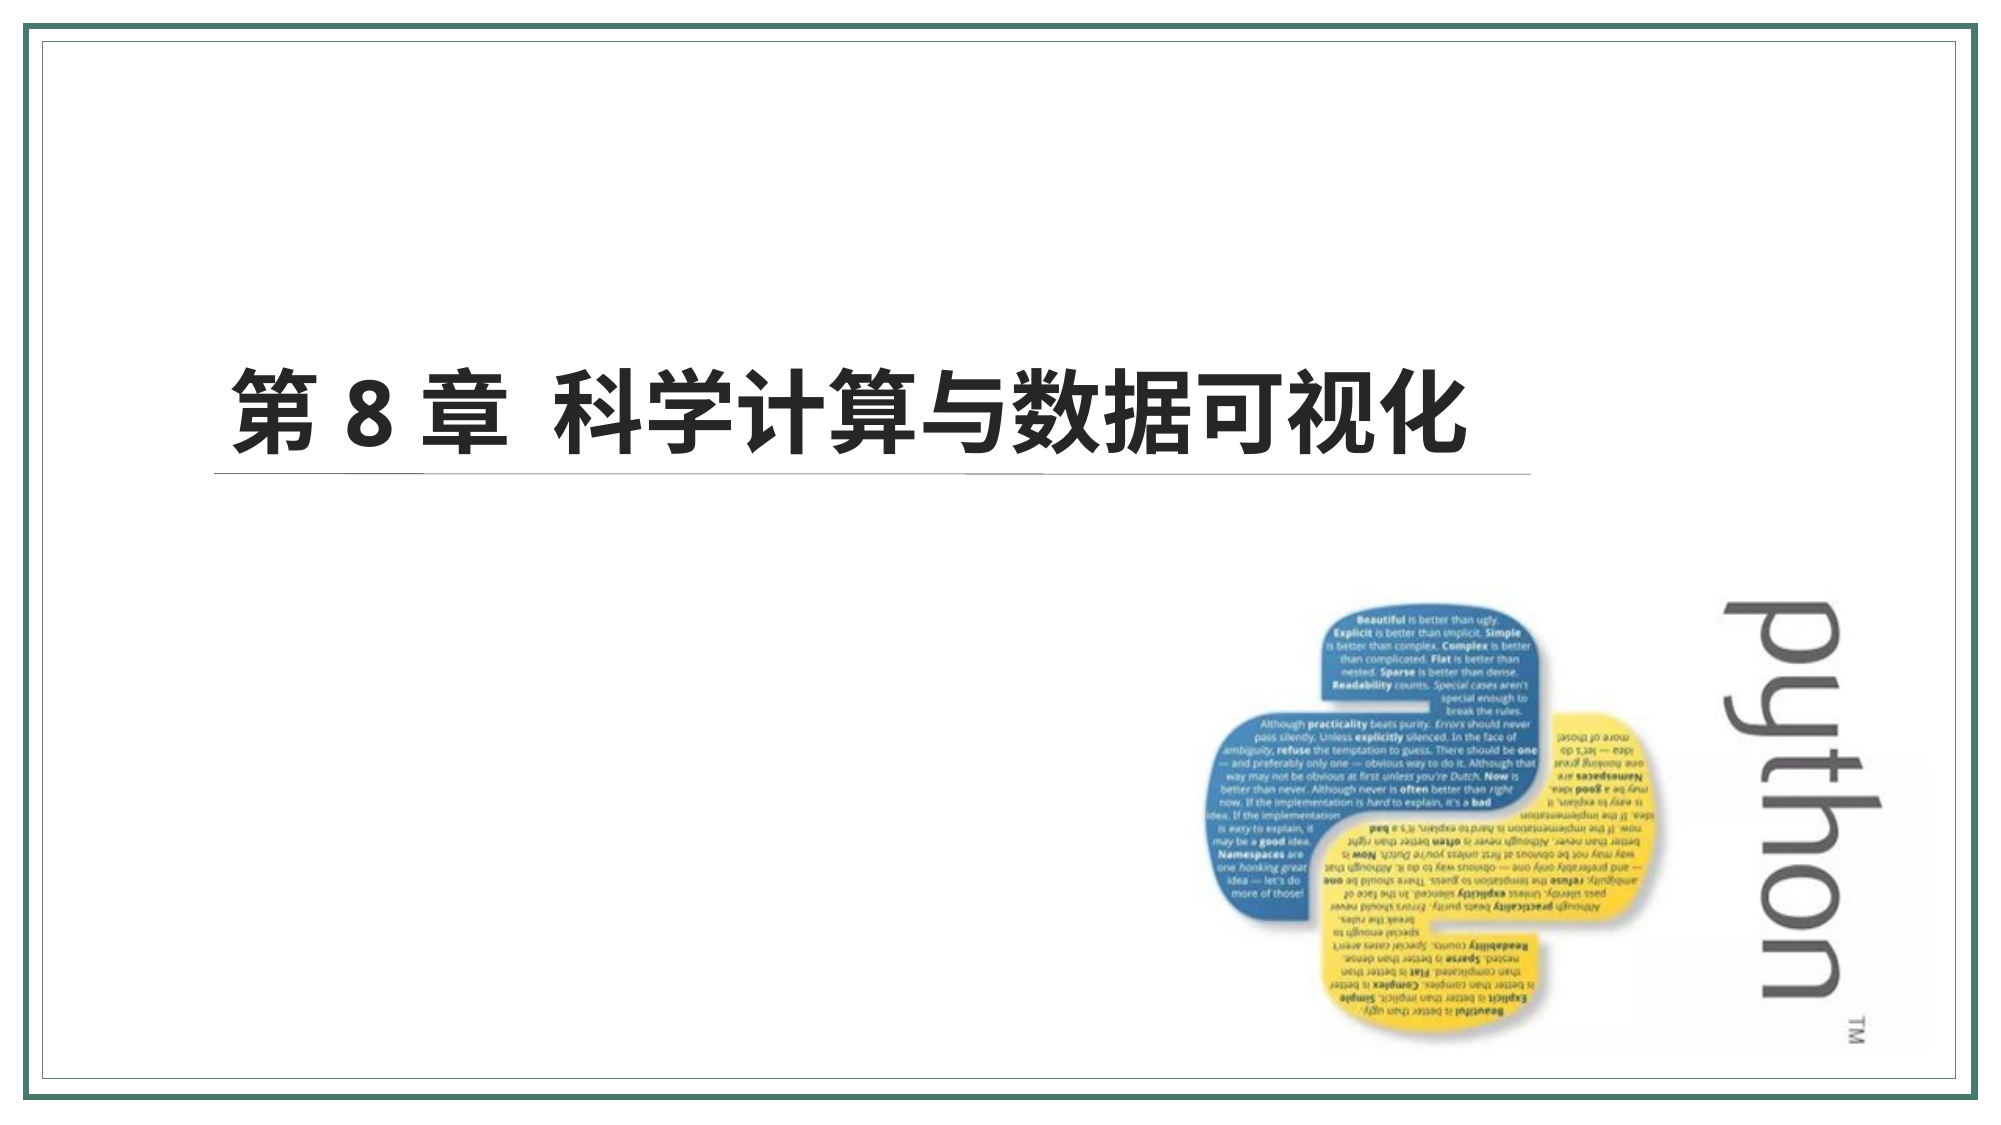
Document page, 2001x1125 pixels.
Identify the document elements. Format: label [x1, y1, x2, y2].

text_box [213, 347, 1595, 475]
picture [1151, 560, 1934, 1053]
text_box [42, 41, 1956, 1080]
text_box [25, 25, 1976, 1098]
